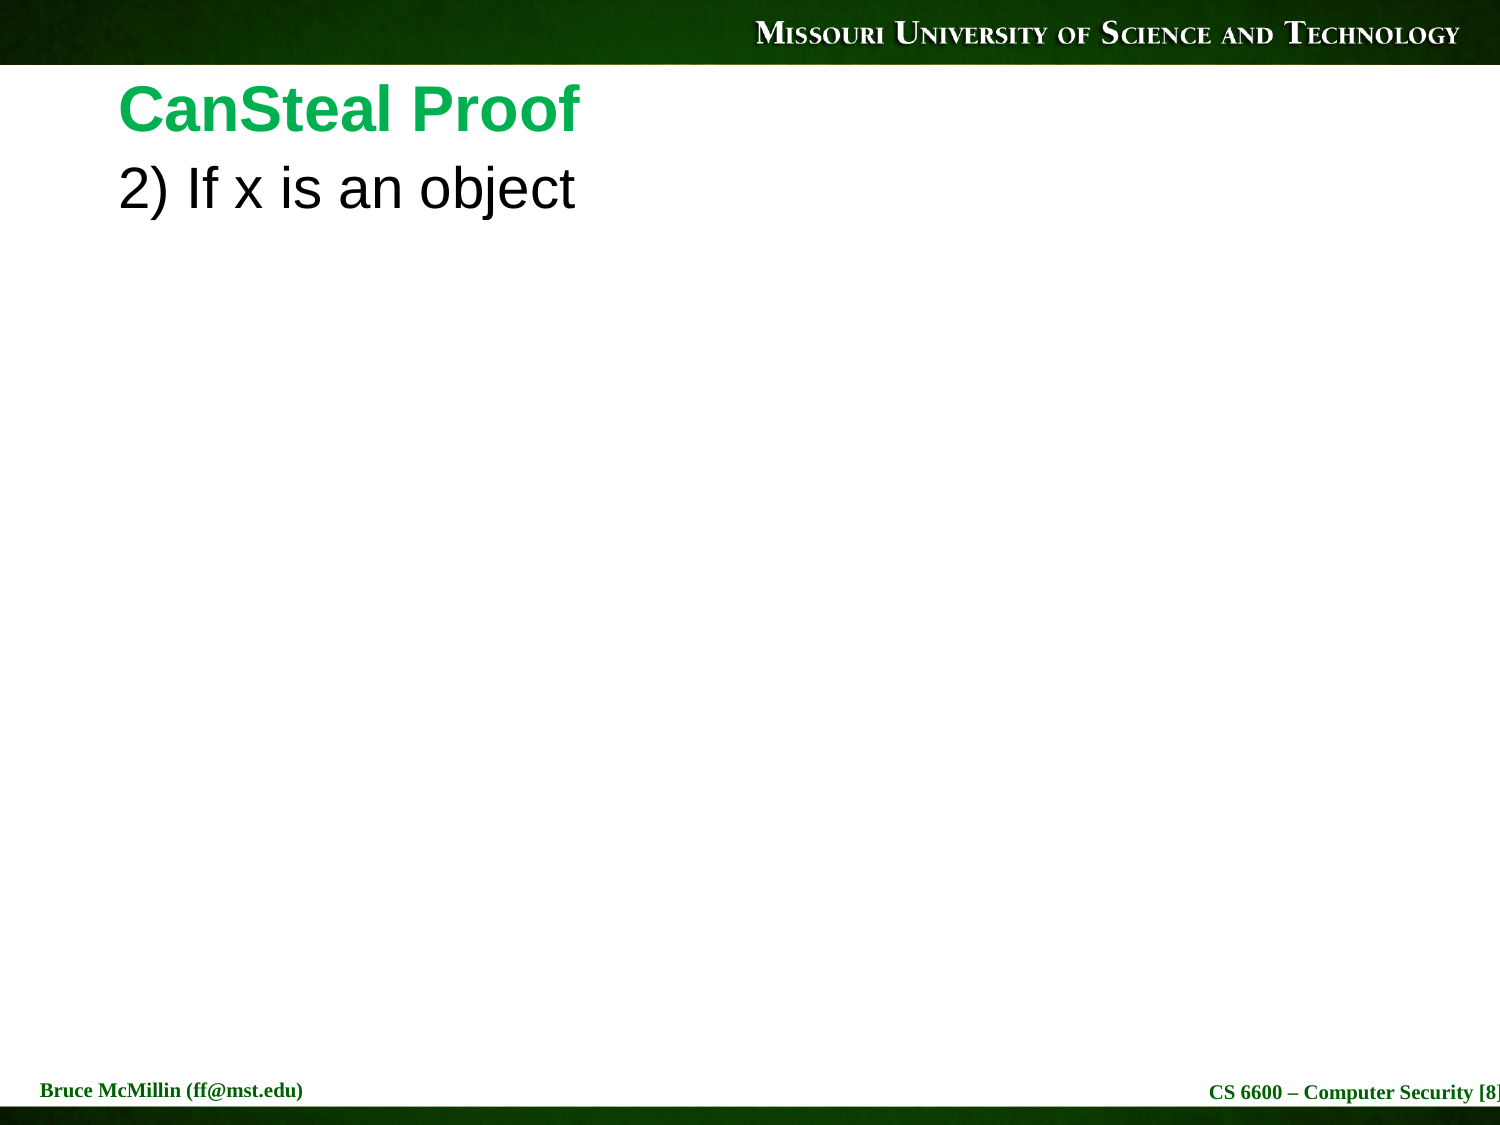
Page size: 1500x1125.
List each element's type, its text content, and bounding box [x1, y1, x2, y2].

picture [0, 0, 1500, 1125]
list 2) If x is an object [103, 151, 1500, 1014]
